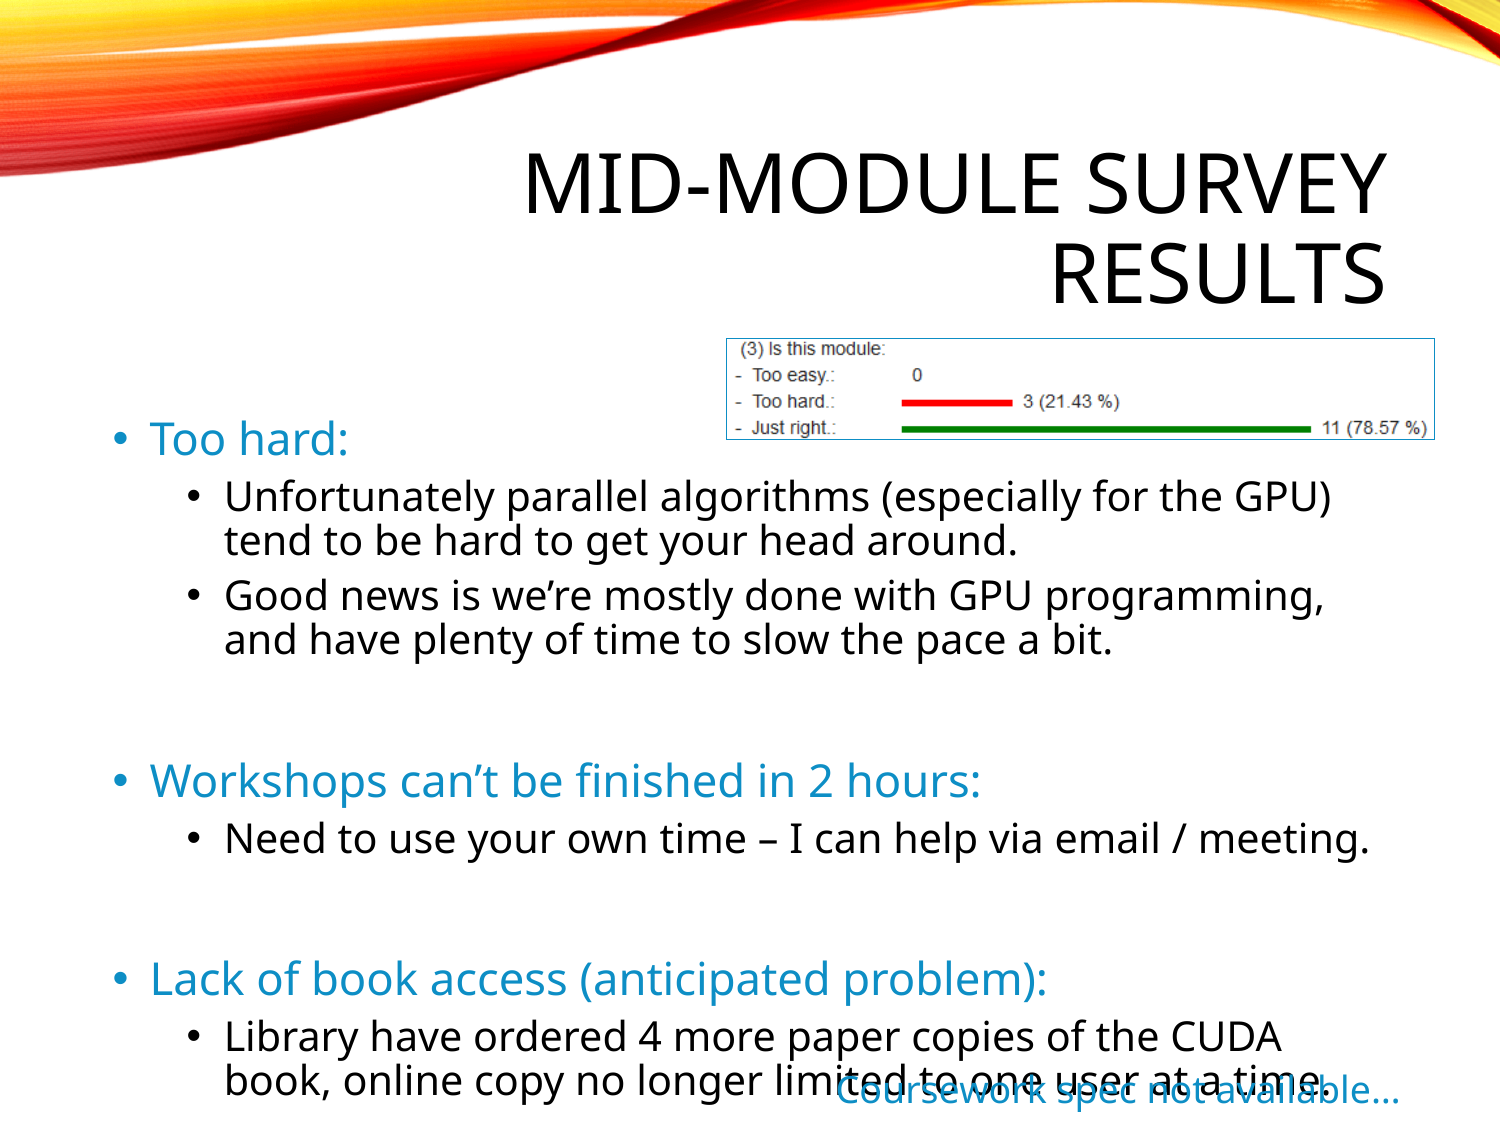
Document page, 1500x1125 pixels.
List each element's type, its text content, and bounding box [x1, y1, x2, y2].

picture [728, 340, 1433, 438]
list Too hard: Unfortunately parallel algorithms (especially for the GPU) tend to be hard to get your head around. Good news is we’re mostly done with GPU programming, and have plenty of time to slow the pace a bit. Workshops can’t be finished in 2 hours: Need to use your own time – I can help via email / meeting. Lack of book access (anticipated problem): Library have ordered 4 more paper copies of the CUDA book, online copy no longer limited to one user at a time. [97, 408, 1403, 1118]
title Mid-module Survey results [356, 125, 1403, 338]
text_box Coursework spec not available… [820, 1058, 1500, 1119]
picture [0, 0, 1500, 178]
